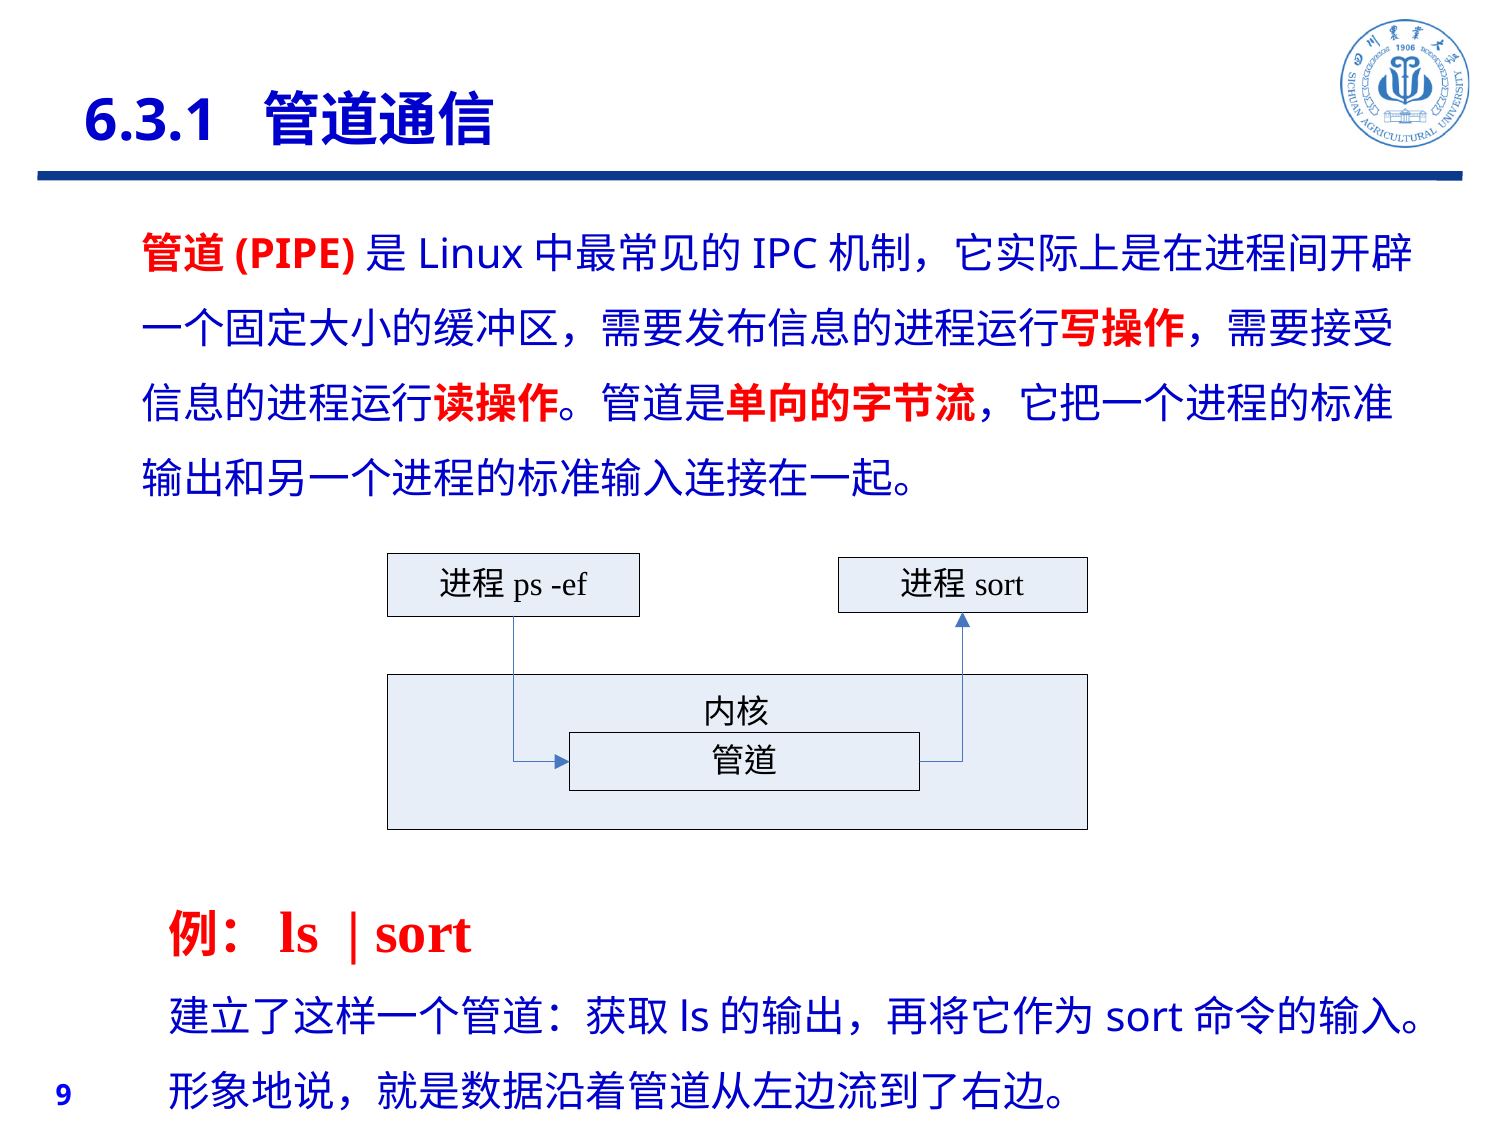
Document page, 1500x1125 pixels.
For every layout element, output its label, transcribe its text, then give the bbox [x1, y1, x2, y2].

text_box 例：ls | sort 建立了这样一个管道：获取ls的输出，再将它作为sort命令的输入。形象地说，就是数据沿着管道从左边流到了右边。 [153, 852, 1479, 1122]
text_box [382, 549, 1091, 856]
text_box 6.3.1 管道通信 [70, 70, 729, 163]
text_box 管道(PIPE)是Linux中最常见的IPC机制，它实际上是在进程间开辟一个固定大小的缓冲区，需要发布信息的进程运行写操作，需要接受信息的进程运行读操作。管道是单向的字节流，它把一个进程的标准输出和另一个进程的标准输入连接在一起。 [126, 194, 1432, 519]
slide_number [75, 1080, 425, 1111]
